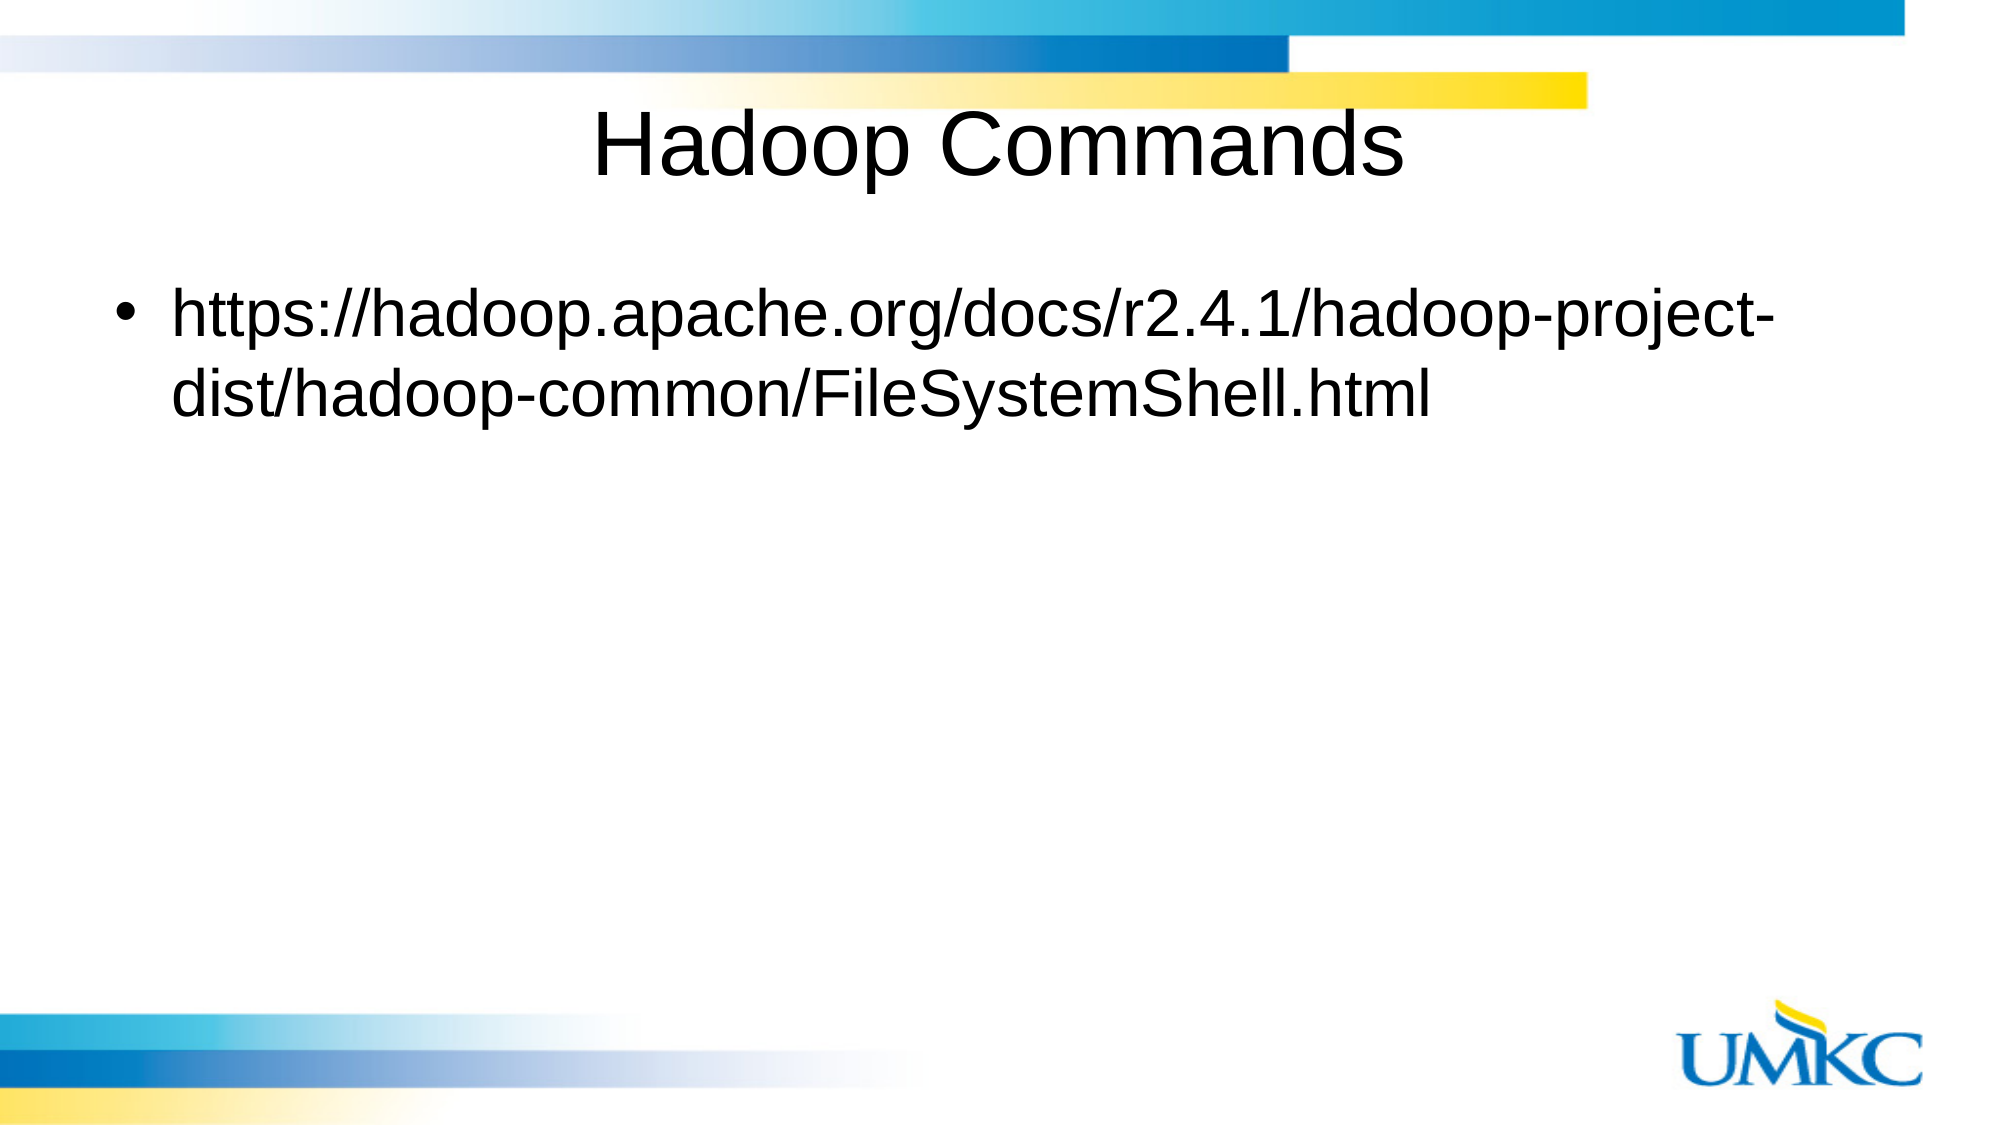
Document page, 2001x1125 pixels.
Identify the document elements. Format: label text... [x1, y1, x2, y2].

title Hadoop Commands [99, 45, 1900, 233]
list https://hadoop.apache.org/docs/r2.4.1/hadoop-project-dist/hadoop-common/FileSystemShell.html [99, 262, 1900, 1005]
picture [0, 0, 2001, 1125]
